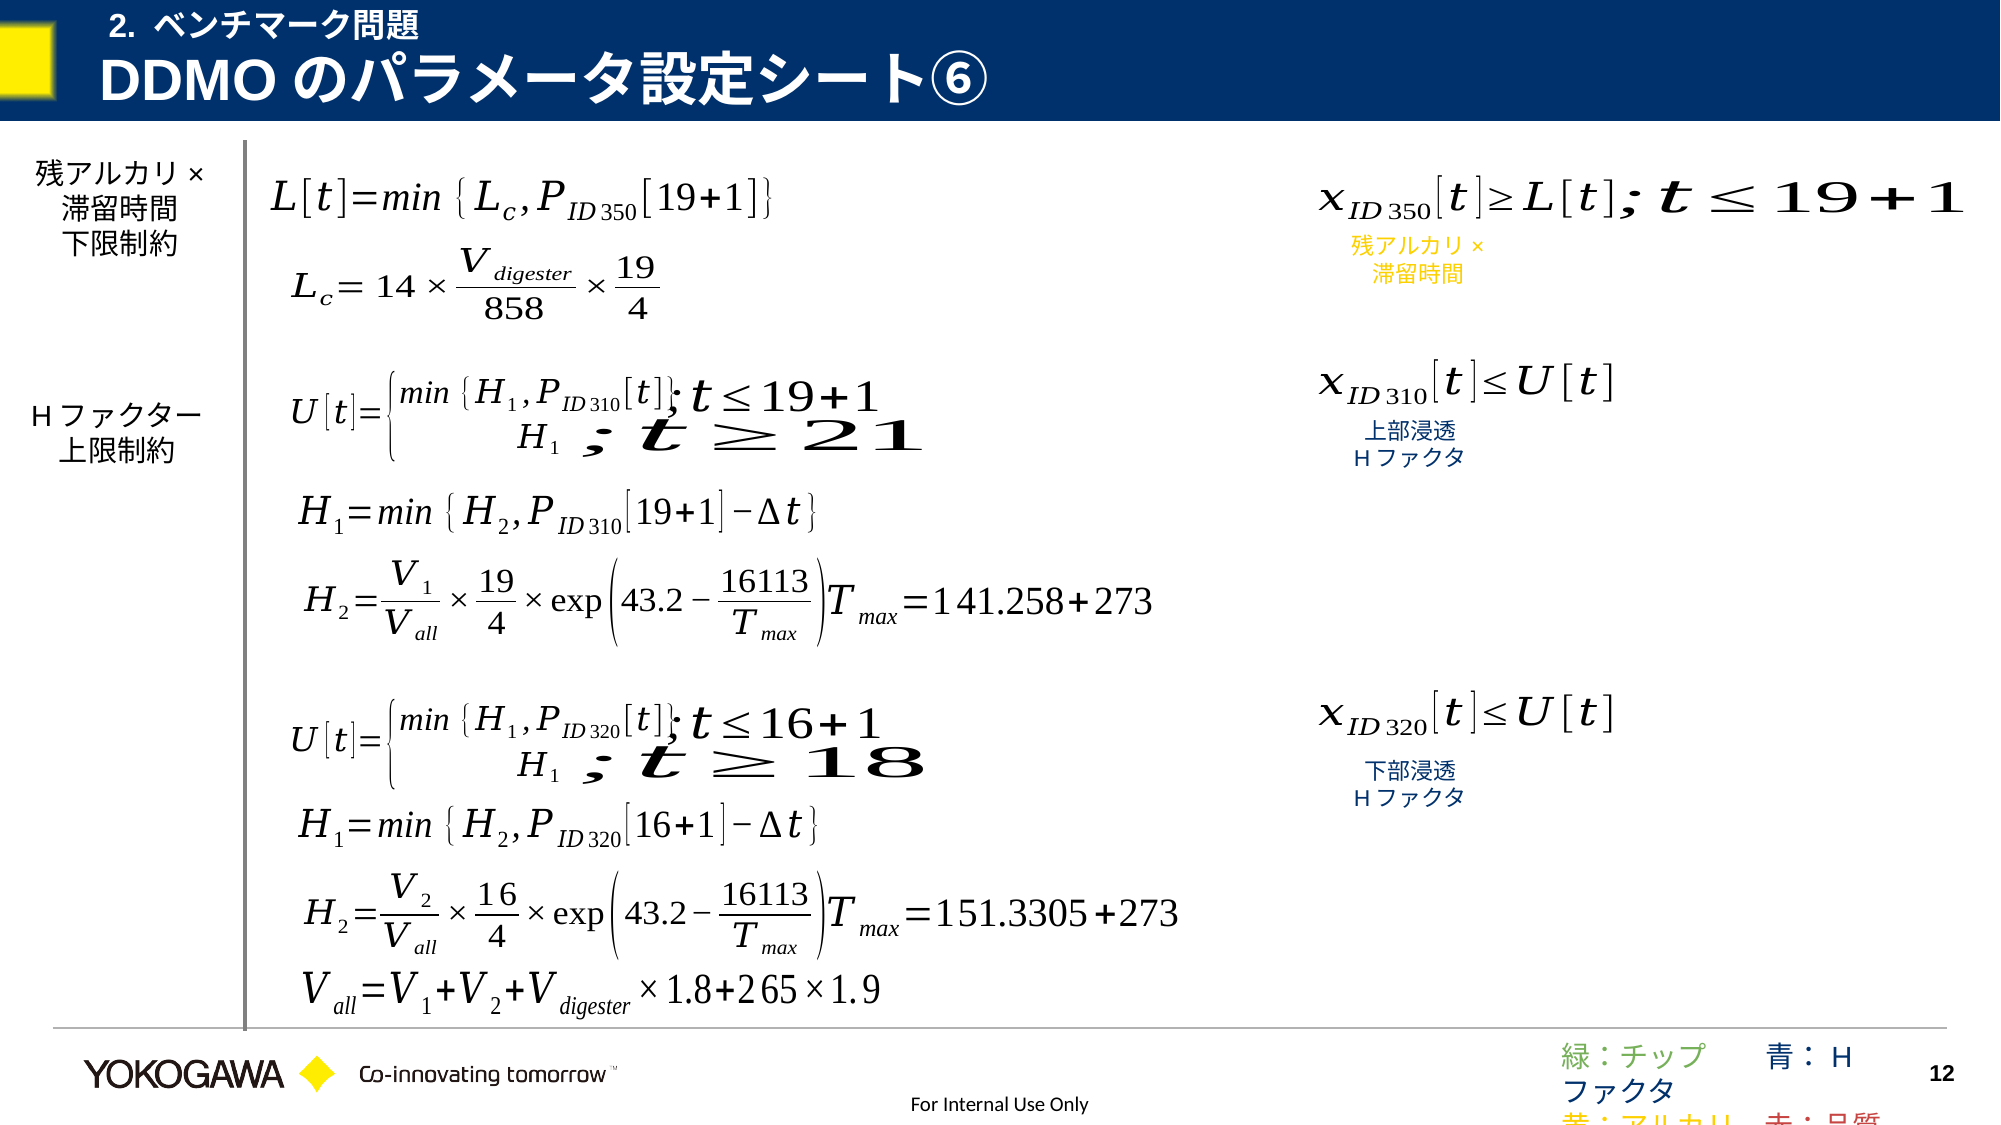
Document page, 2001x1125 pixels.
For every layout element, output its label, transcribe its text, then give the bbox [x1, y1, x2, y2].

text_box 上部浸透 Hファクタ [1339, 408, 1482, 479]
text_box 残アルカリ× 滞留時間 [1337, 224, 1500, 295]
text_box 残アルカリ× 滞留時間 下限制約 [14, 147, 226, 268]
text_box 緑：チップ 青：Hファクタ 黄：アルカリ 赤：品質 [1546, 1030, 1898, 1125]
slide_number 12 [1904, 1042, 1970, 1103]
text_box 下部浸透 Hファクタ [1339, 748, 1482, 819]
text_box Hファクター 上限制約 [12, 390, 223, 475]
title DDMOのパラメータ設定シート⑥ [84, 39, 1955, 125]
picture [83, 1055, 617, 1093]
picture [0, 6, 69, 115]
text_box 2. ベンチマーク問題 [93, 0, 559, 39]
